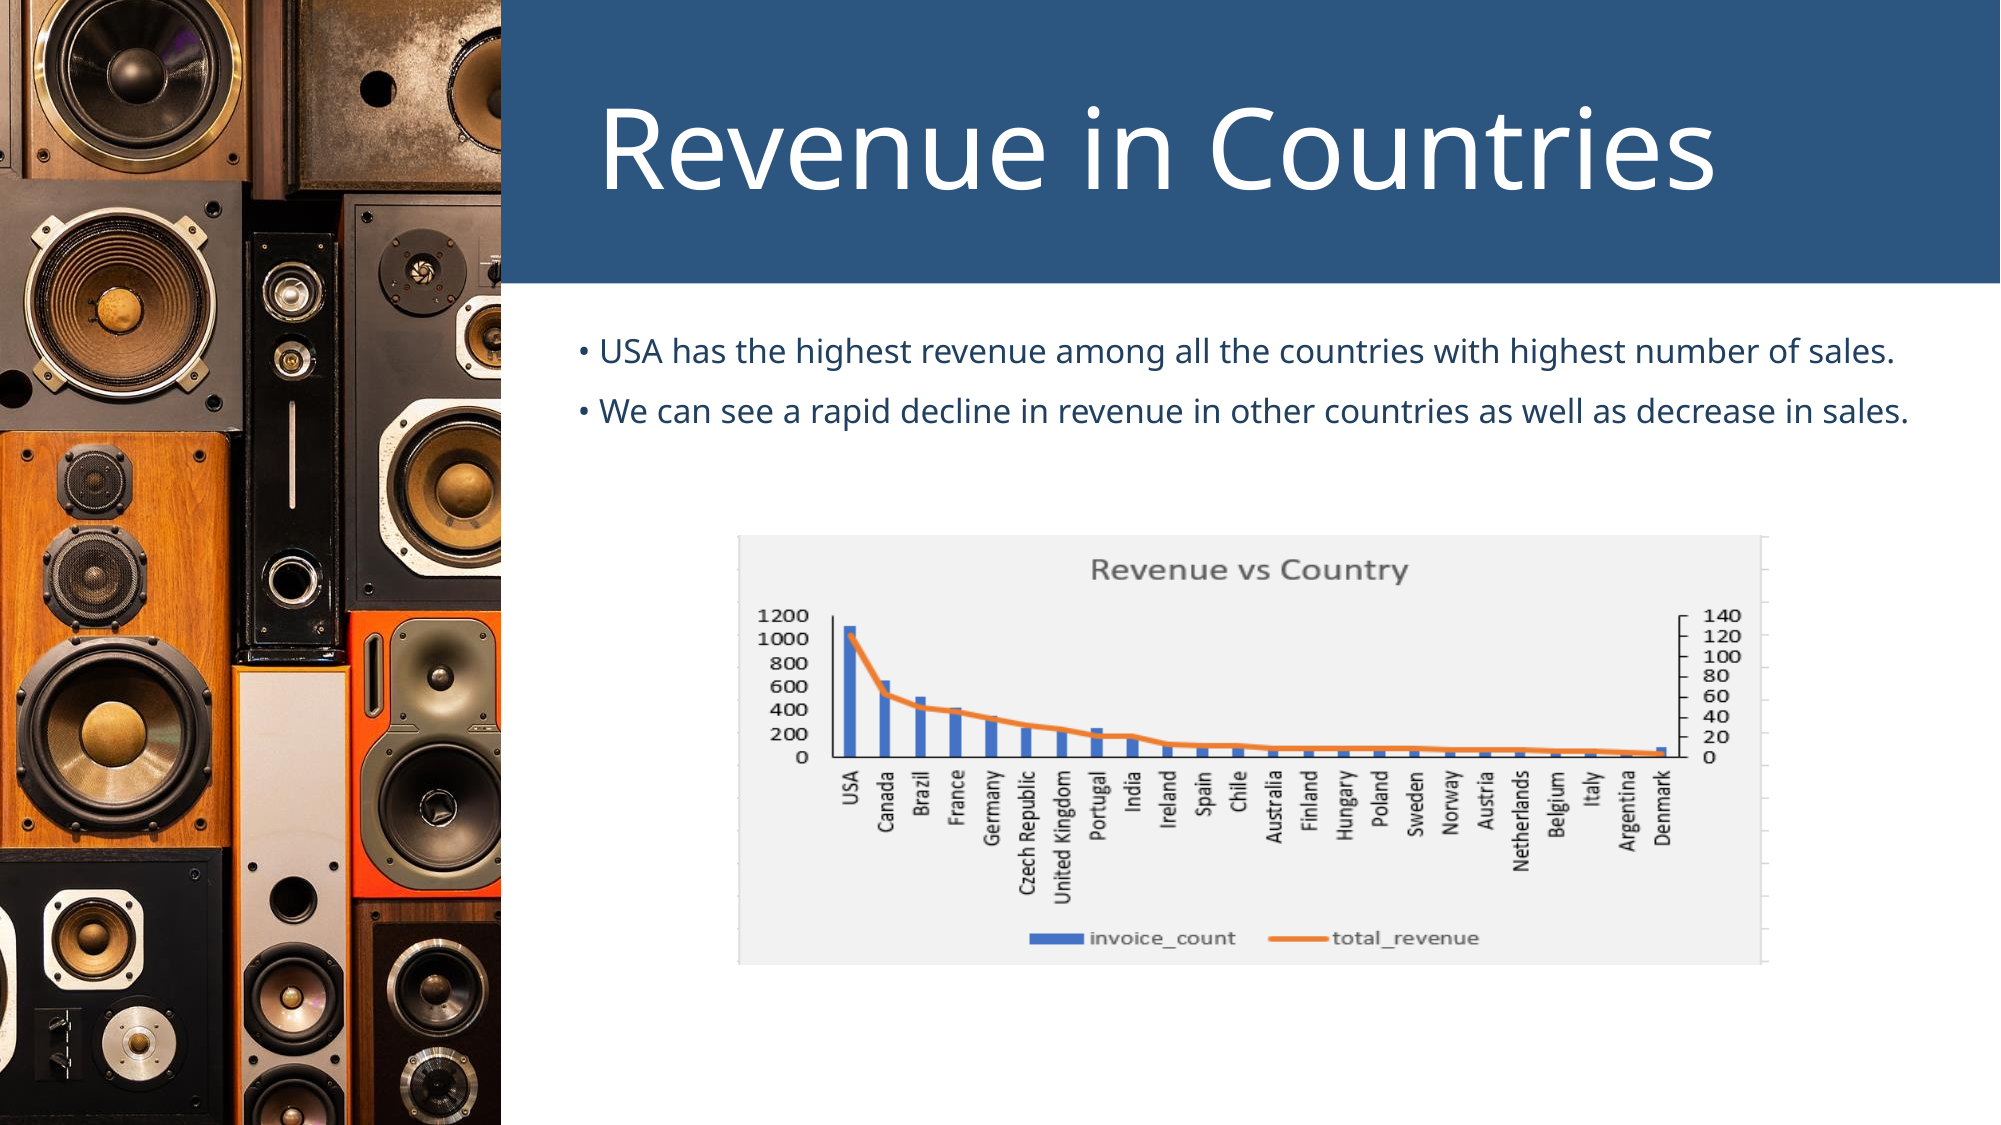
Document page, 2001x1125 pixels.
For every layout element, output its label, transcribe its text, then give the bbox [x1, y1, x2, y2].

list • USA has the highest revenue among all the countries with highest number of sales. • We can see a rapid decline in revenue in other countries as well as decrease in sales. [562, 322, 1944, 1079]
picture [0, 0, 501, 1125]
picture [737, 535, 1769, 965]
title Revenue in Countries [581, 70, 1922, 237]
